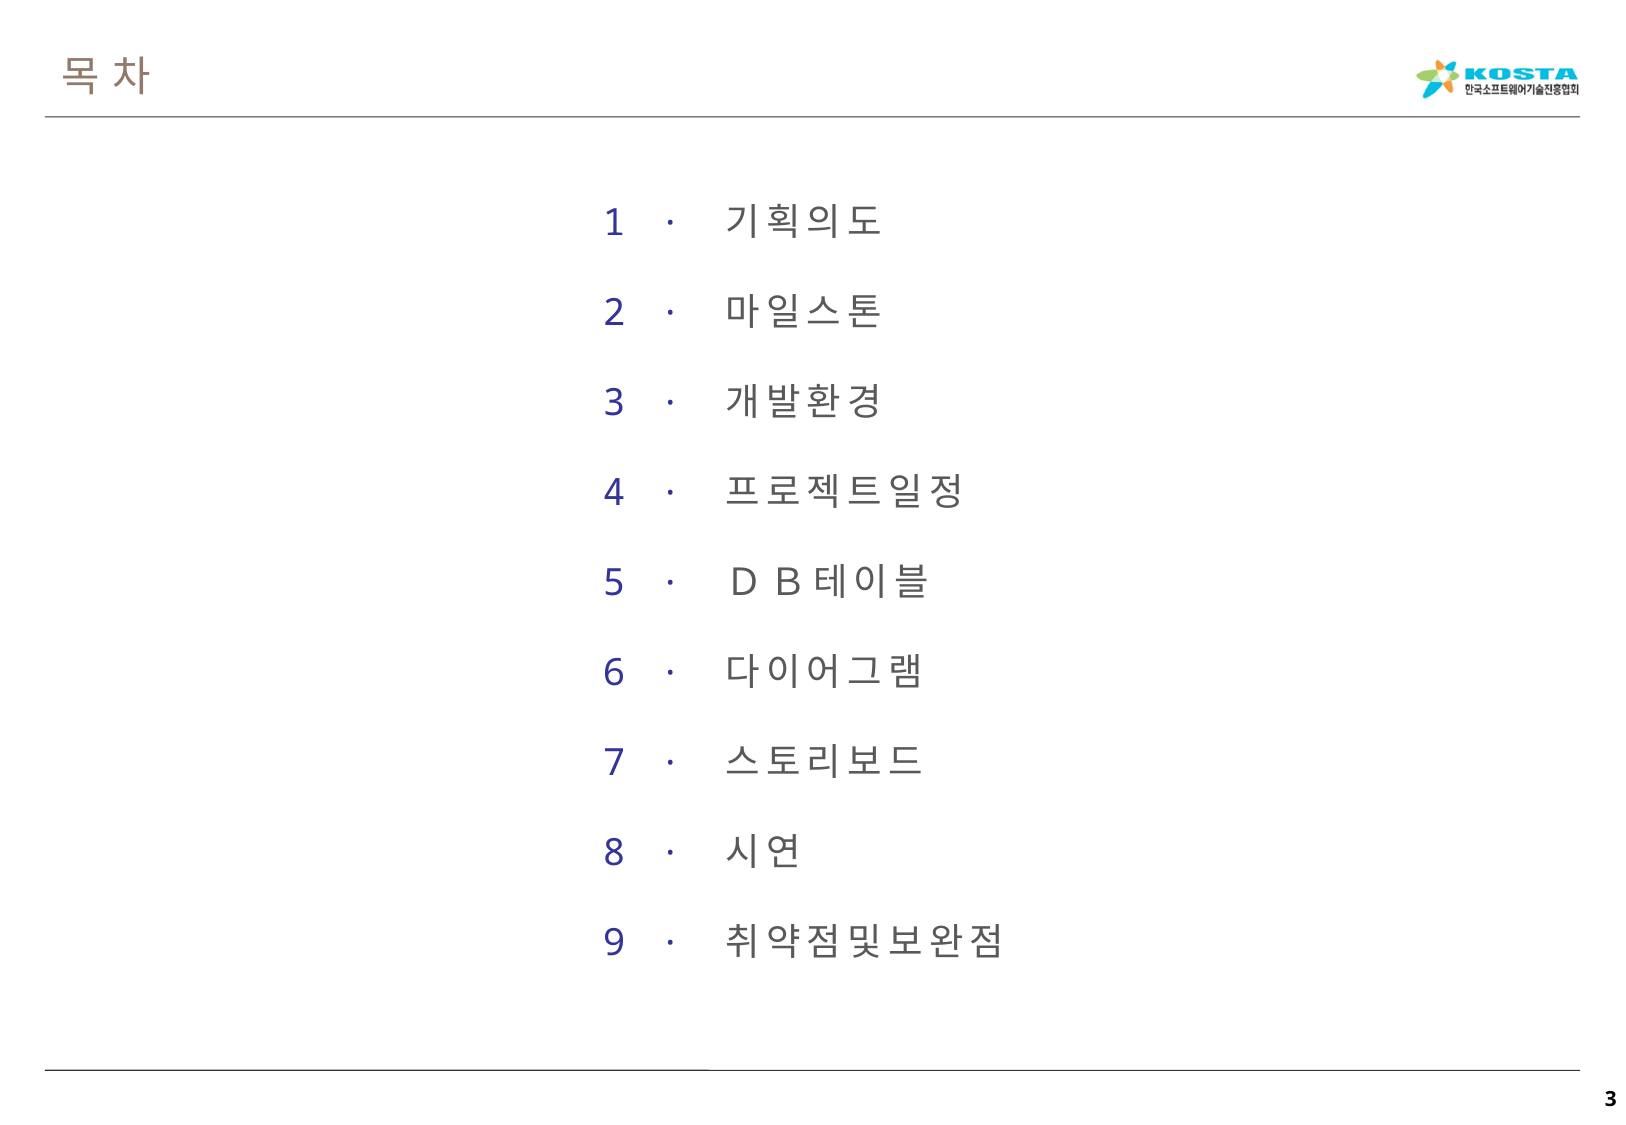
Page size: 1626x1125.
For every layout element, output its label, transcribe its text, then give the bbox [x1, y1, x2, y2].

picture [1414, 54, 1581, 104]
text_box 목차 [47, 42, 167, 108]
text_box · 기획의도 · 마일스톤 · 개발환경 · 프로젝트일정 · ＤＢ테이블 · 다이어그램 · 스토리보드 · 시연 · 취약점및보완점 [588, 145, 1037, 971]
